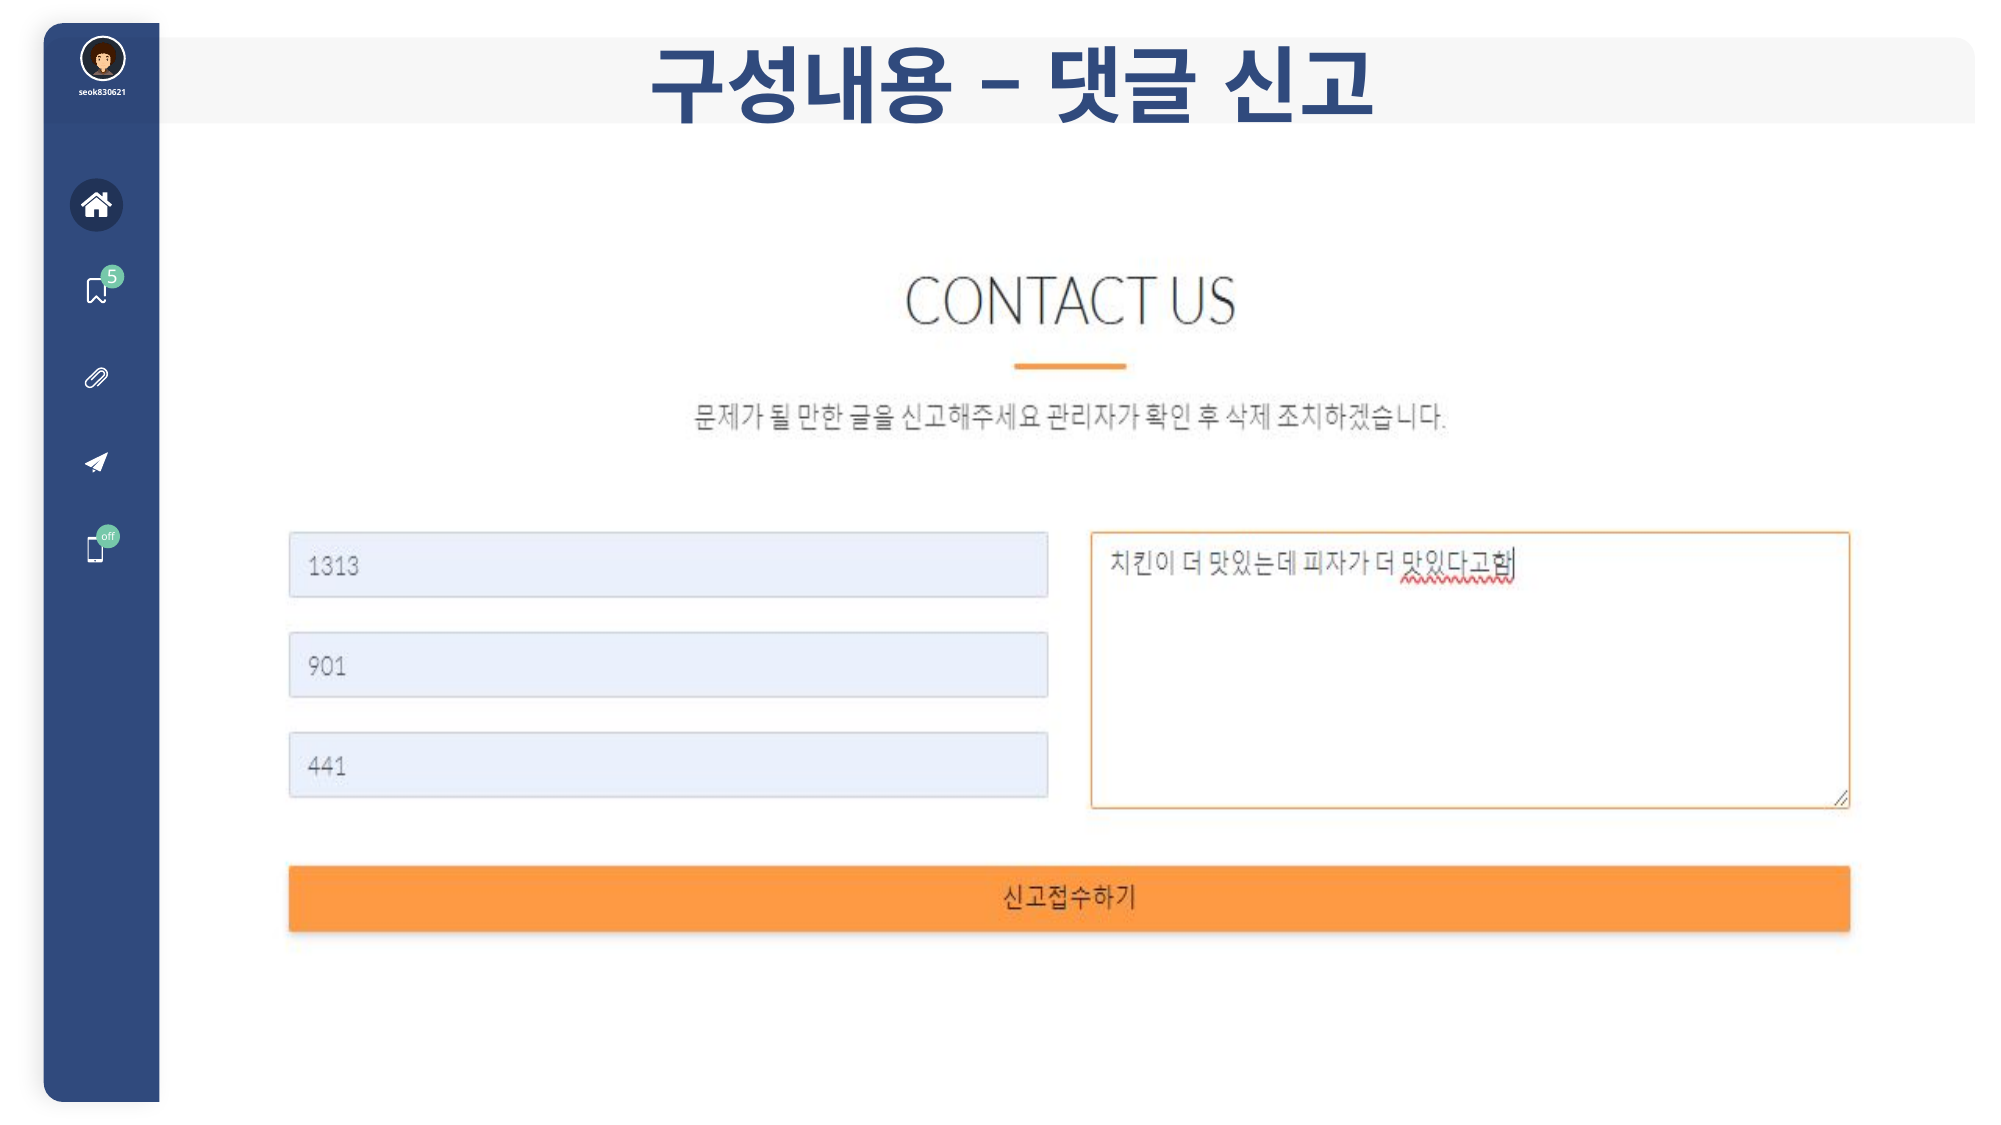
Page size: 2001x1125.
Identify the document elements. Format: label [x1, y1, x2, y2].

picture [236, 198, 1921, 1040]
text_box [43, 22, 1976, 1102]
